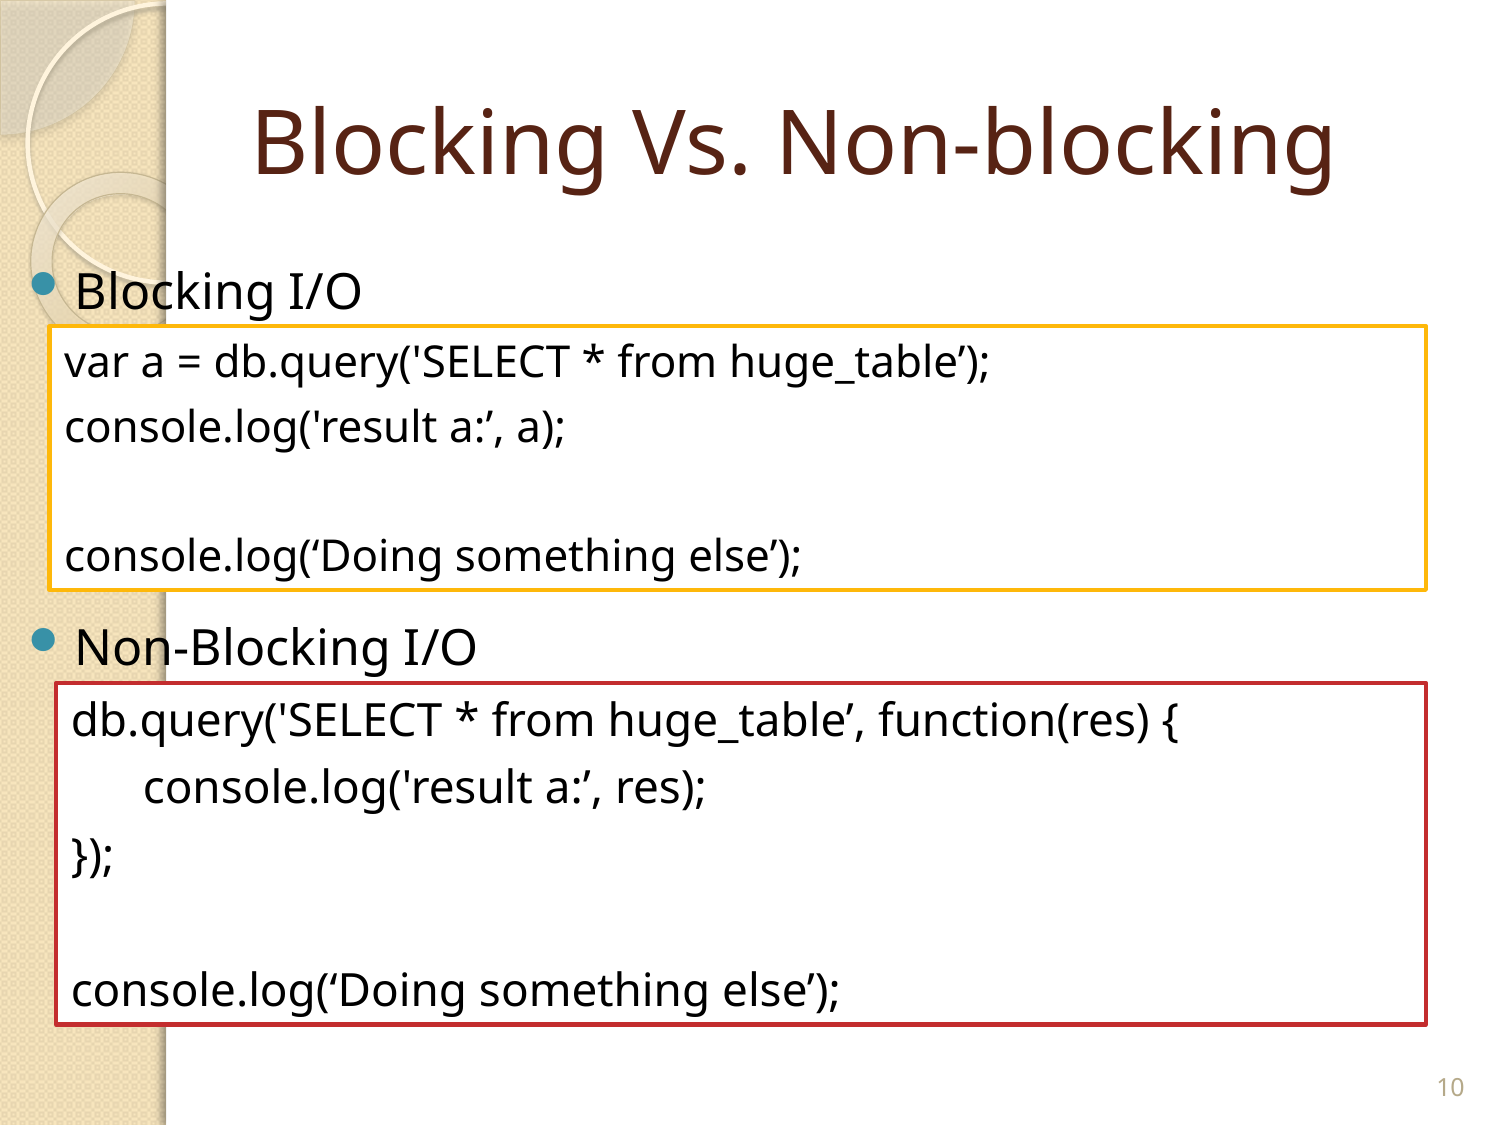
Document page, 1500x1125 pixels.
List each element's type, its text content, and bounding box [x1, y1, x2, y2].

list db.query('SELECT * from huge_table’, function(res) { console.log('result a:’, res); }); console.log(‘Doing something else’); [54, 681, 1428, 1027]
list Non-Blocking I/O [0, 607, 663, 677]
slide_number 10 [1413, 1034, 1488, 1113]
list var a = db.query('SELECT * from huge_table’); console.log('result a:’, a); console.log(‘Doing something else’); [47, 324, 1428, 592]
list Blocking I/O [0, 251, 663, 314]
title Blocking Vs. Non-blocking [235, 45, 1466, 233]
